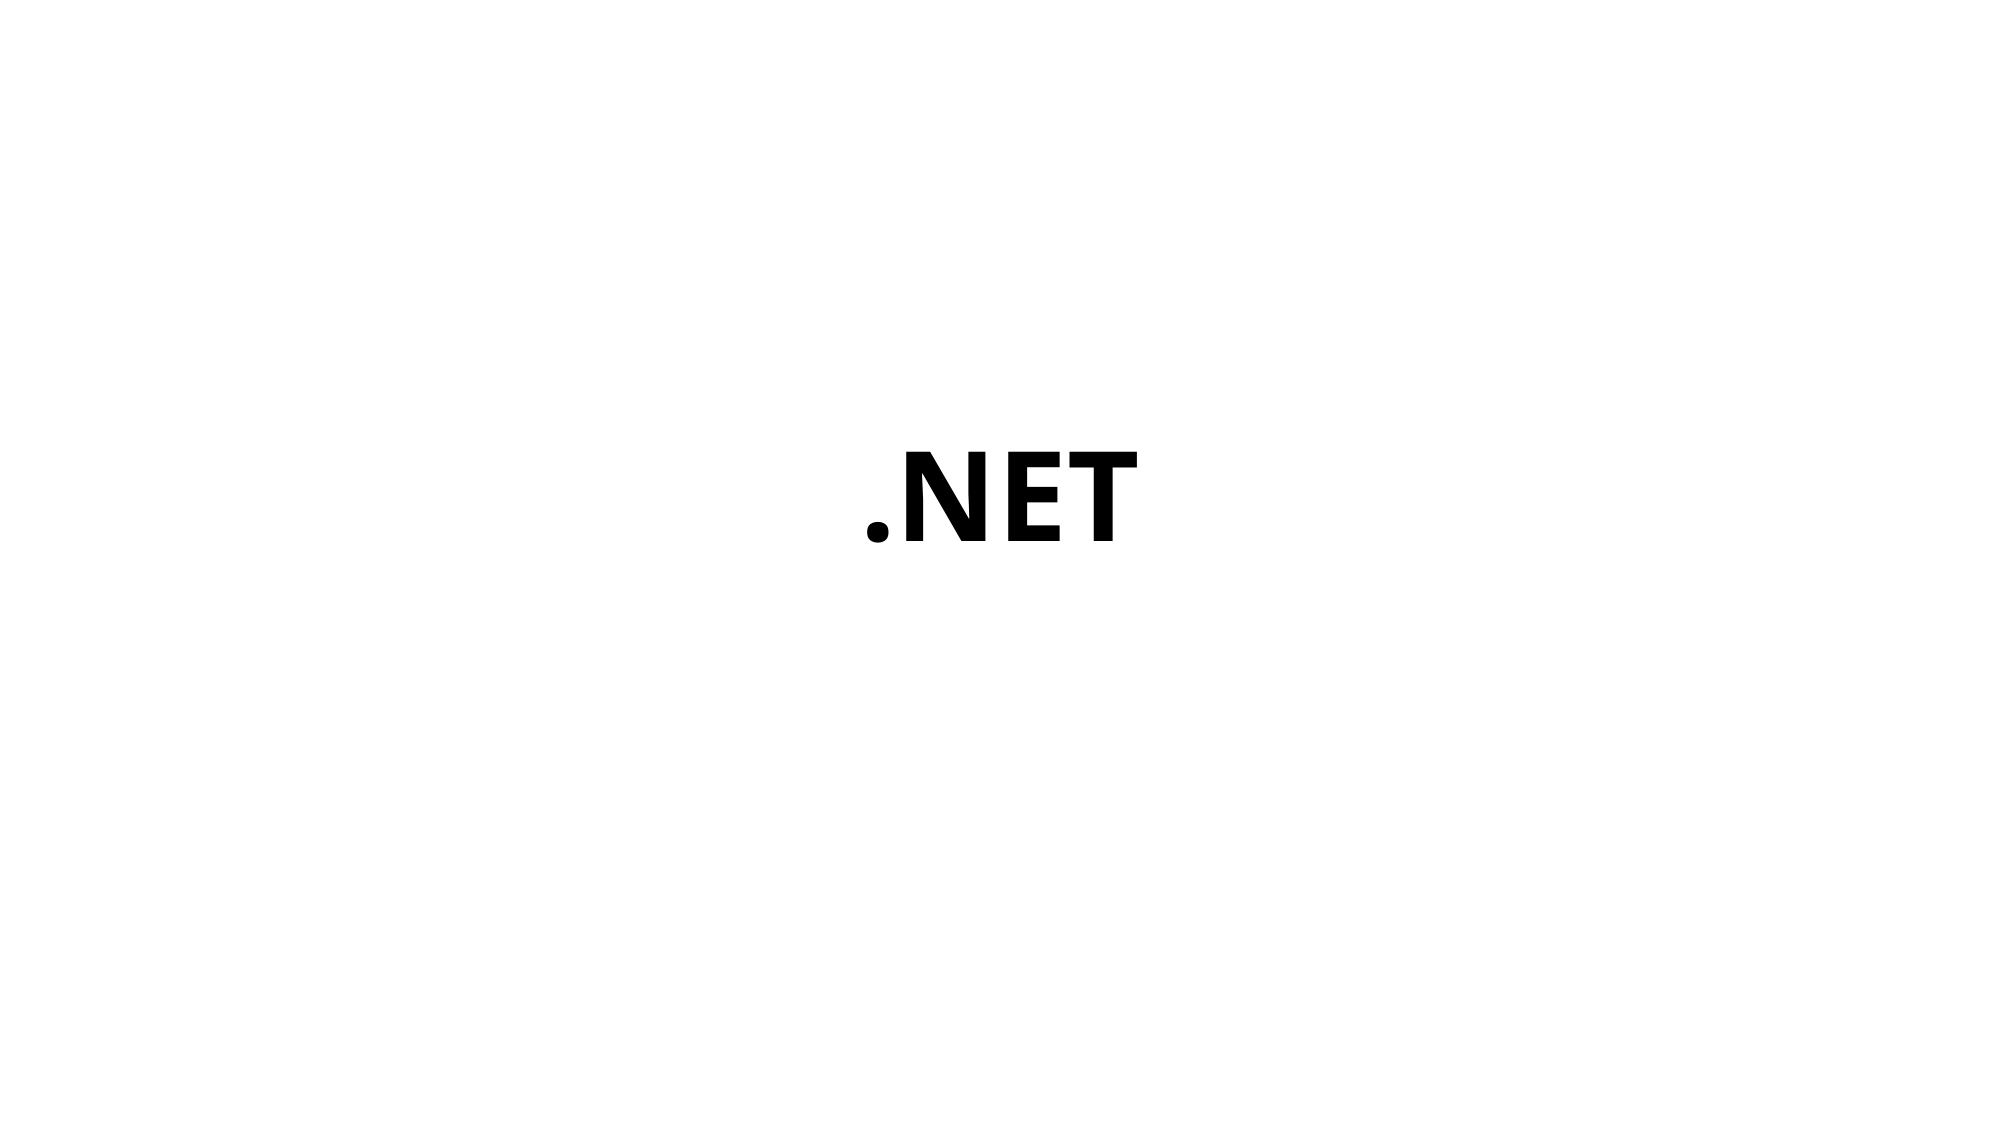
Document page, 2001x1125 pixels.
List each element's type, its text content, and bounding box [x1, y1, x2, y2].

title .NET [249, 184, 1750, 576]
